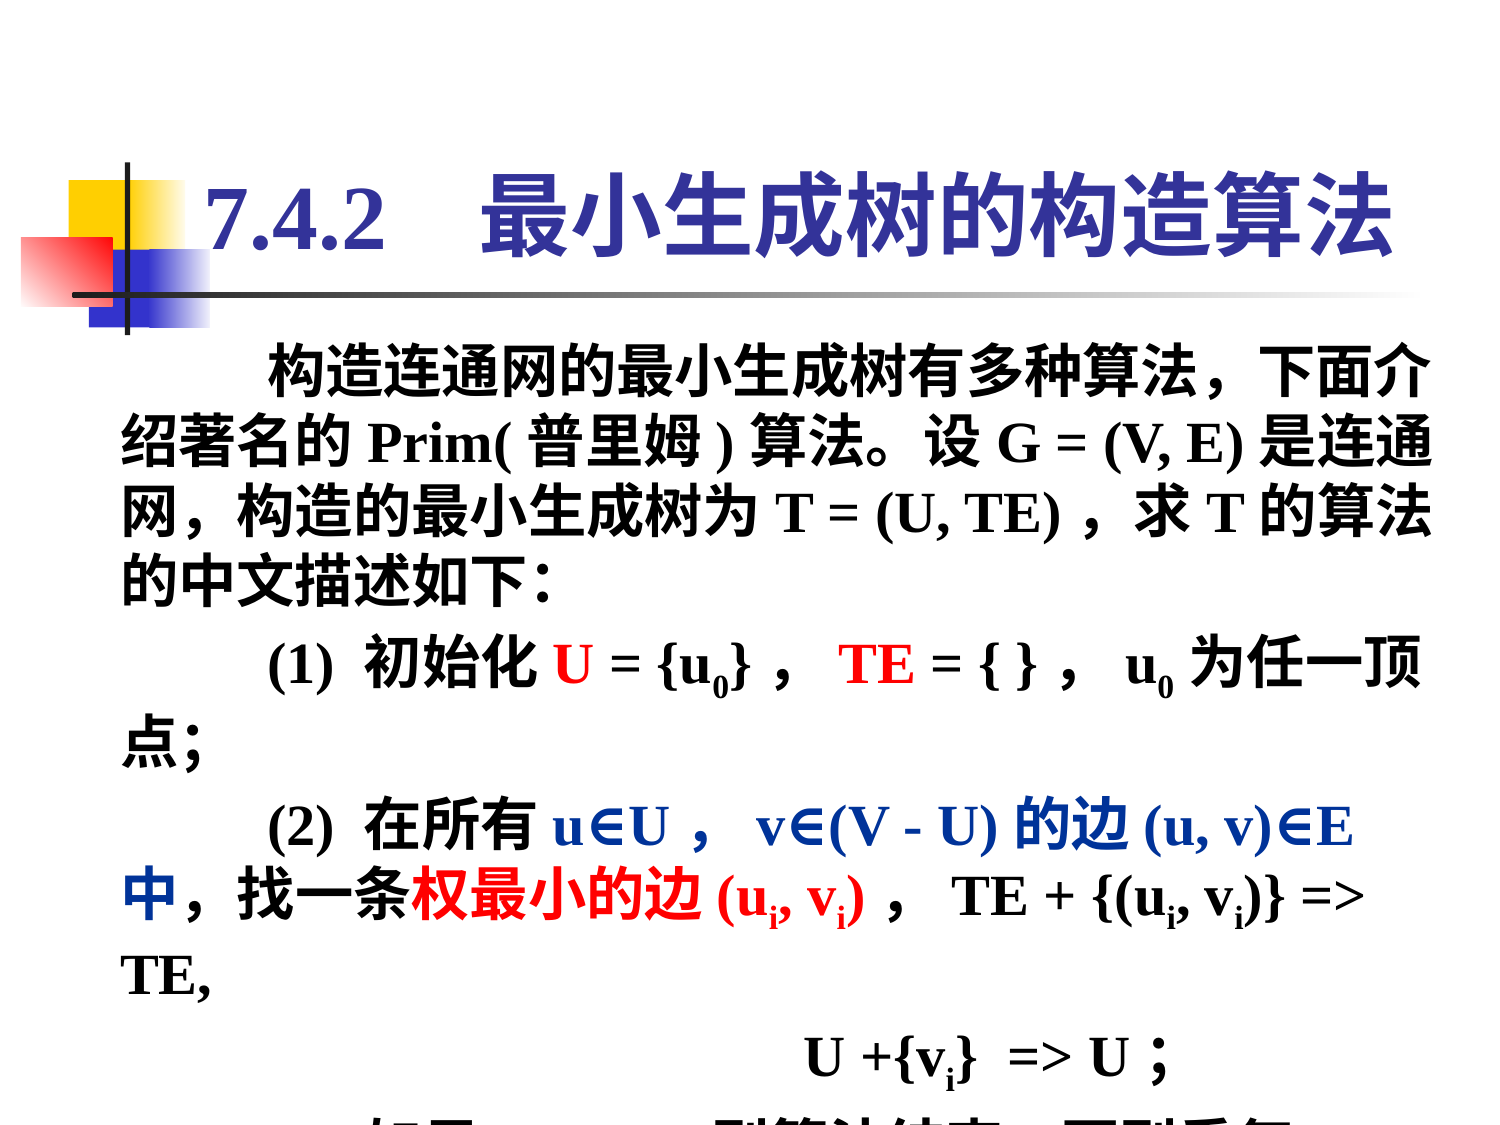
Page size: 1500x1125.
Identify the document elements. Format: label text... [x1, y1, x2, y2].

slide_number [1151, 1022, 1465, 1099]
title 7.4.2 最小生成树的构造算法 [188, 137, 1468, 275]
list 构造连通网的最小生成树有多种算法，下面介绍著名的Prim(普里姆)算法。设G = (V, E)是连通网，构造的最小生成树为T = (U, TE)，求T的算法的中文描述如下： (1) 初始化U = {u0}，TE = { }，u0为任一顶点； (2) 在所有u∈U，v∈(V - U)的边(u, v)∈E中，找一条权最小的边(ui, vi)，TE + {(ui, vi)} => TE, U +{vi} => U； (3) 如果U = V，则算法结束，否则重复(2)。 [105, 326, 1470, 1002]
